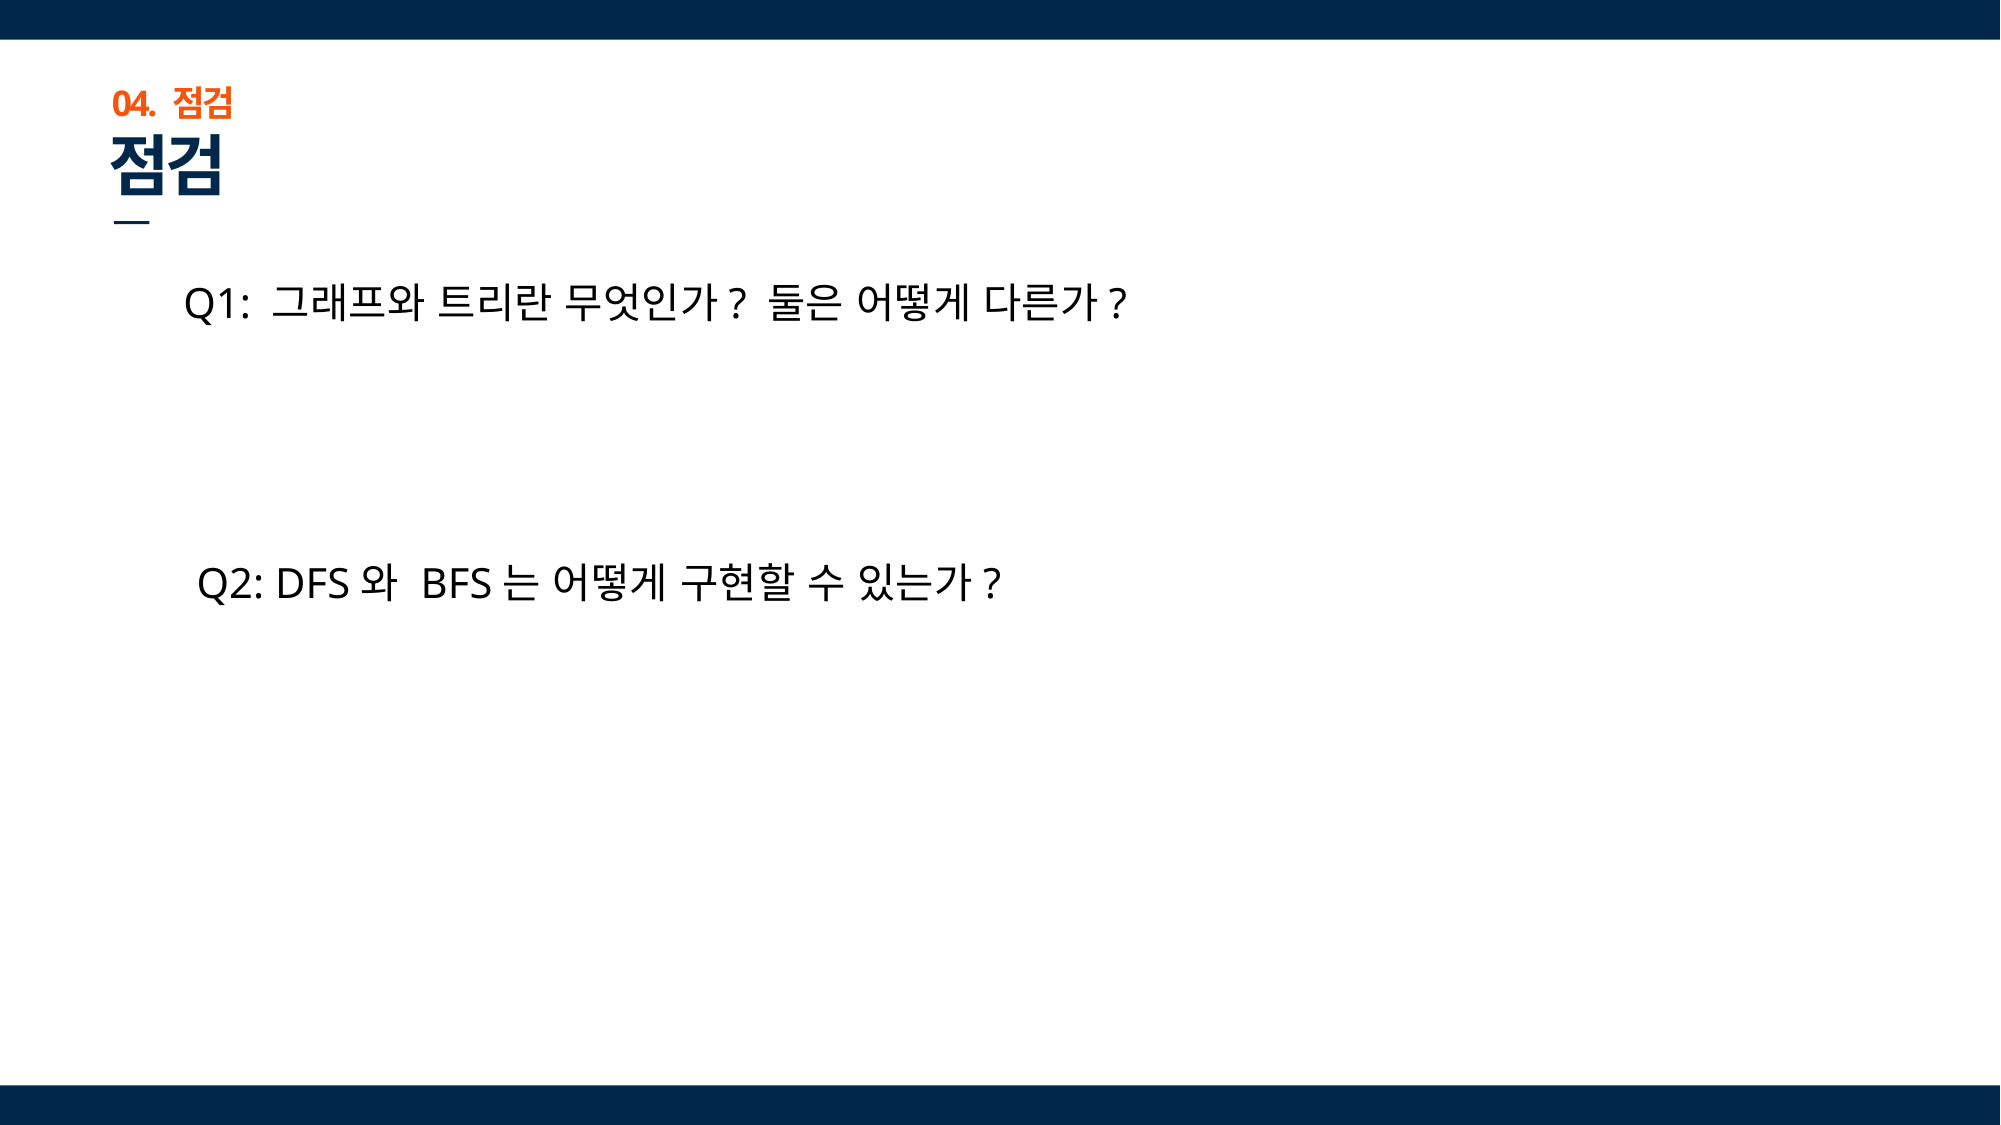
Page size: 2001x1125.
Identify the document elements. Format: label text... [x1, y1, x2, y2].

list 04. 점검 [111, 86, 1893, 132]
list 점검 [108, 132, 1893, 206]
text_box Q1: 그래프와 트리란 무엇인가? 둘은 어떻게 다른가? [168, 269, 1142, 335]
text_box Q2: DFS와 BFS는 어떻게 구현할 수 있는가? [181, 549, 1027, 615]
list 04. 점검 [111, 206, 1893, 724]
